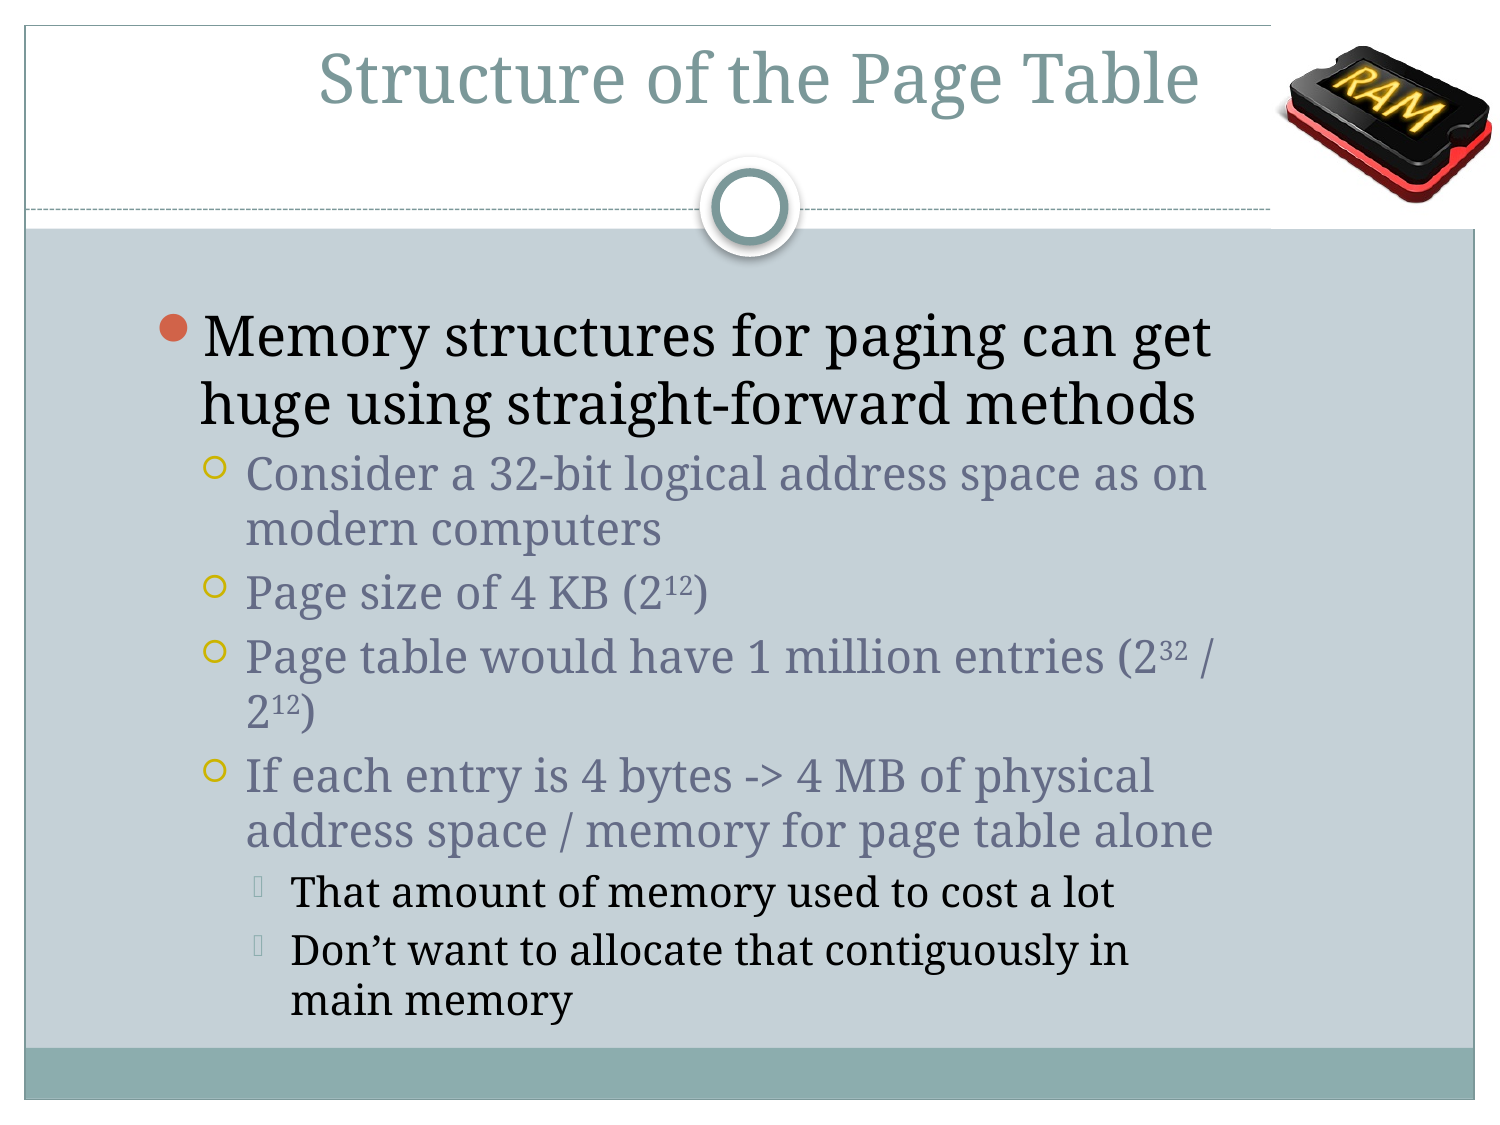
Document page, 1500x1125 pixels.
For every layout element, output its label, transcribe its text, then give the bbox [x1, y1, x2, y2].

title Structure of the Page Table [85, 29, 1436, 125]
picture [1271, 0, 1500, 229]
list Memory structures for paging can get huge using straight-forward methods Consider a 32-bit logical address space as on modern computers Page size of 4 KB (212) Page table would have 1 million entries (232 / 212) If each entry is 4 bytes -> 4 MB of physical address space / memory for page table alone That amount of memory used to cost a lot Don’t want to allocate that contiguously in main memory [140, 292, 1259, 923]
